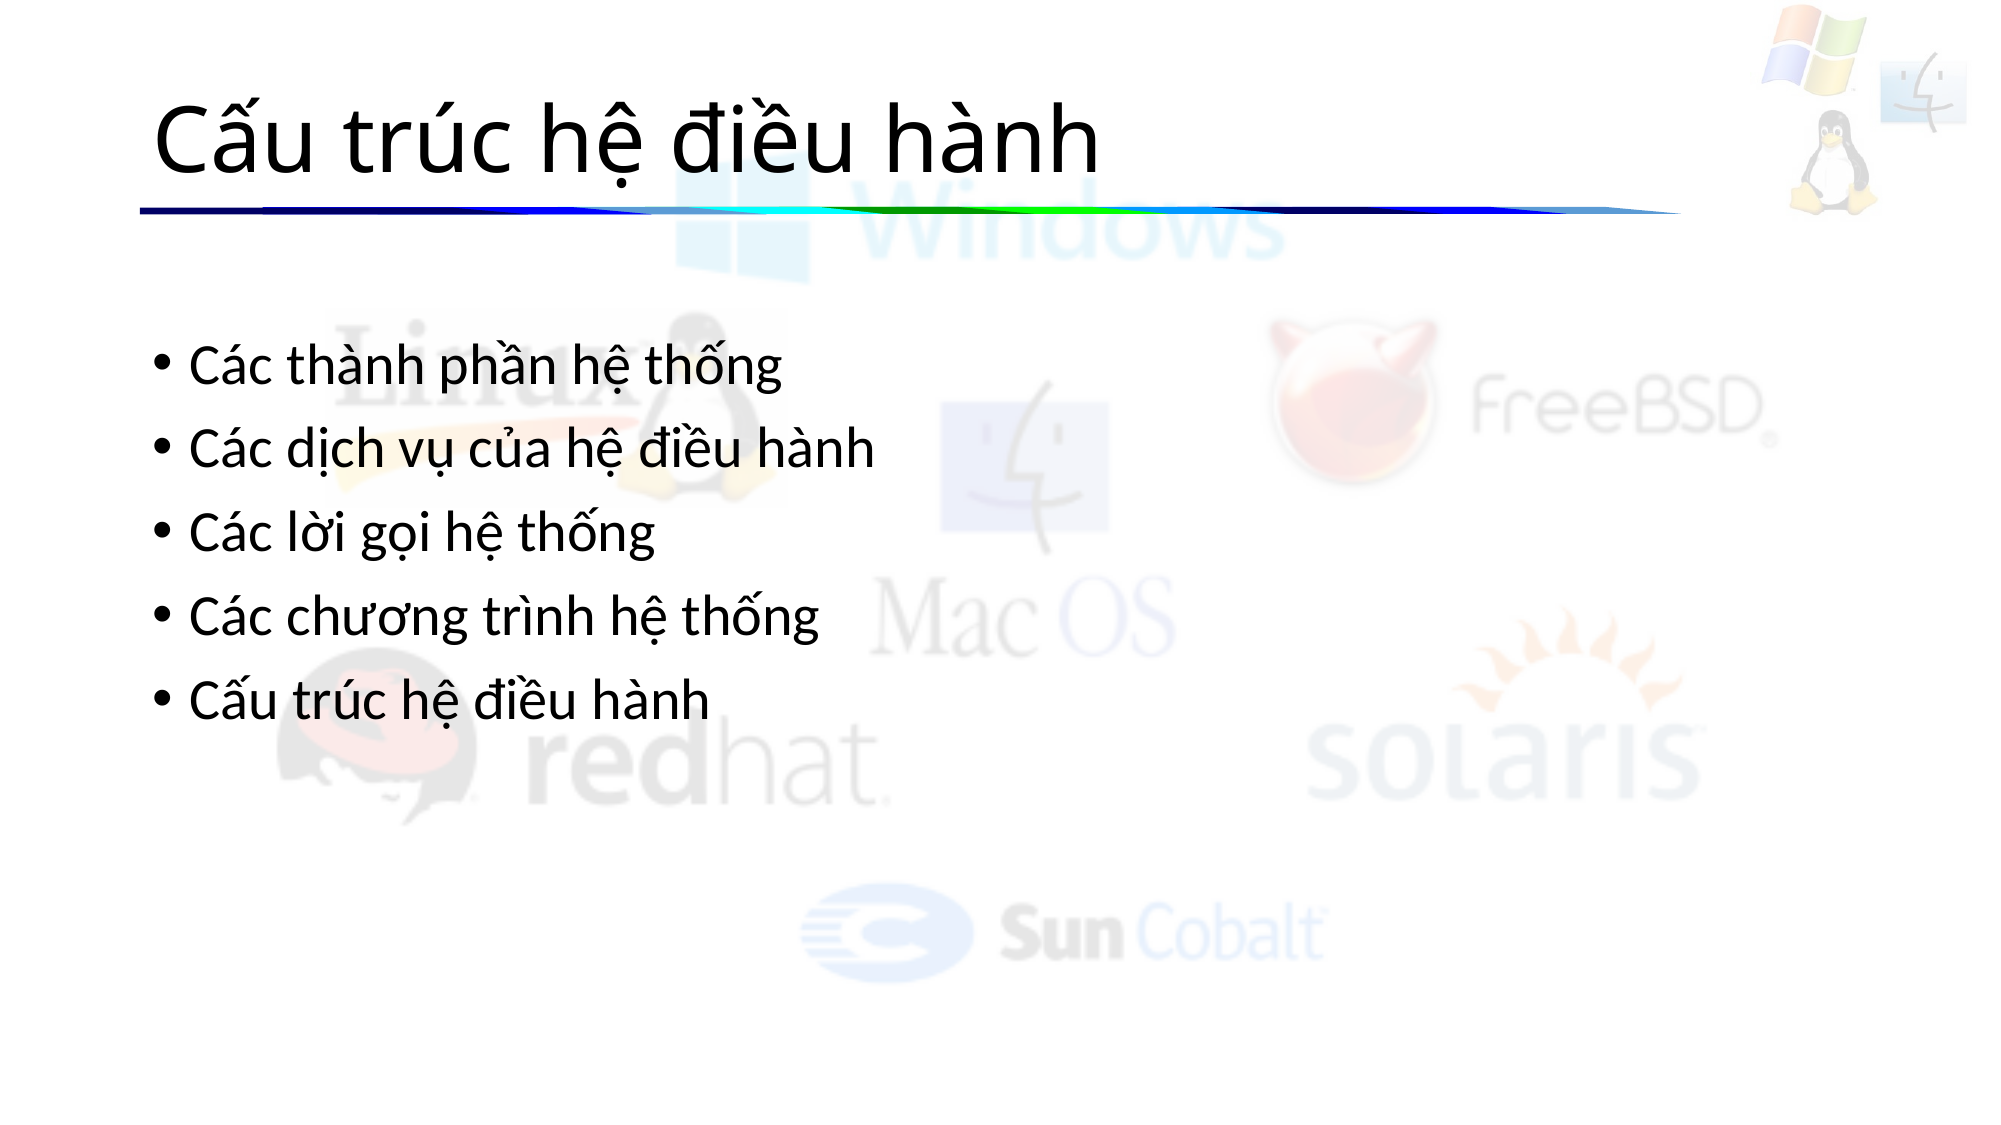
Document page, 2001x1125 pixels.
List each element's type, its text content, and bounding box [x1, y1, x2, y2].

title Cấu trúc hệ điều hành [137, 59, 1863, 226]
list Các thành phần hệ thống Các dịch vụ của hệ điều hành Các lời gọi hệ thống Các chương trình hệ thống Cấu trúc hệ điều hành [137, 326, 1863, 1041]
